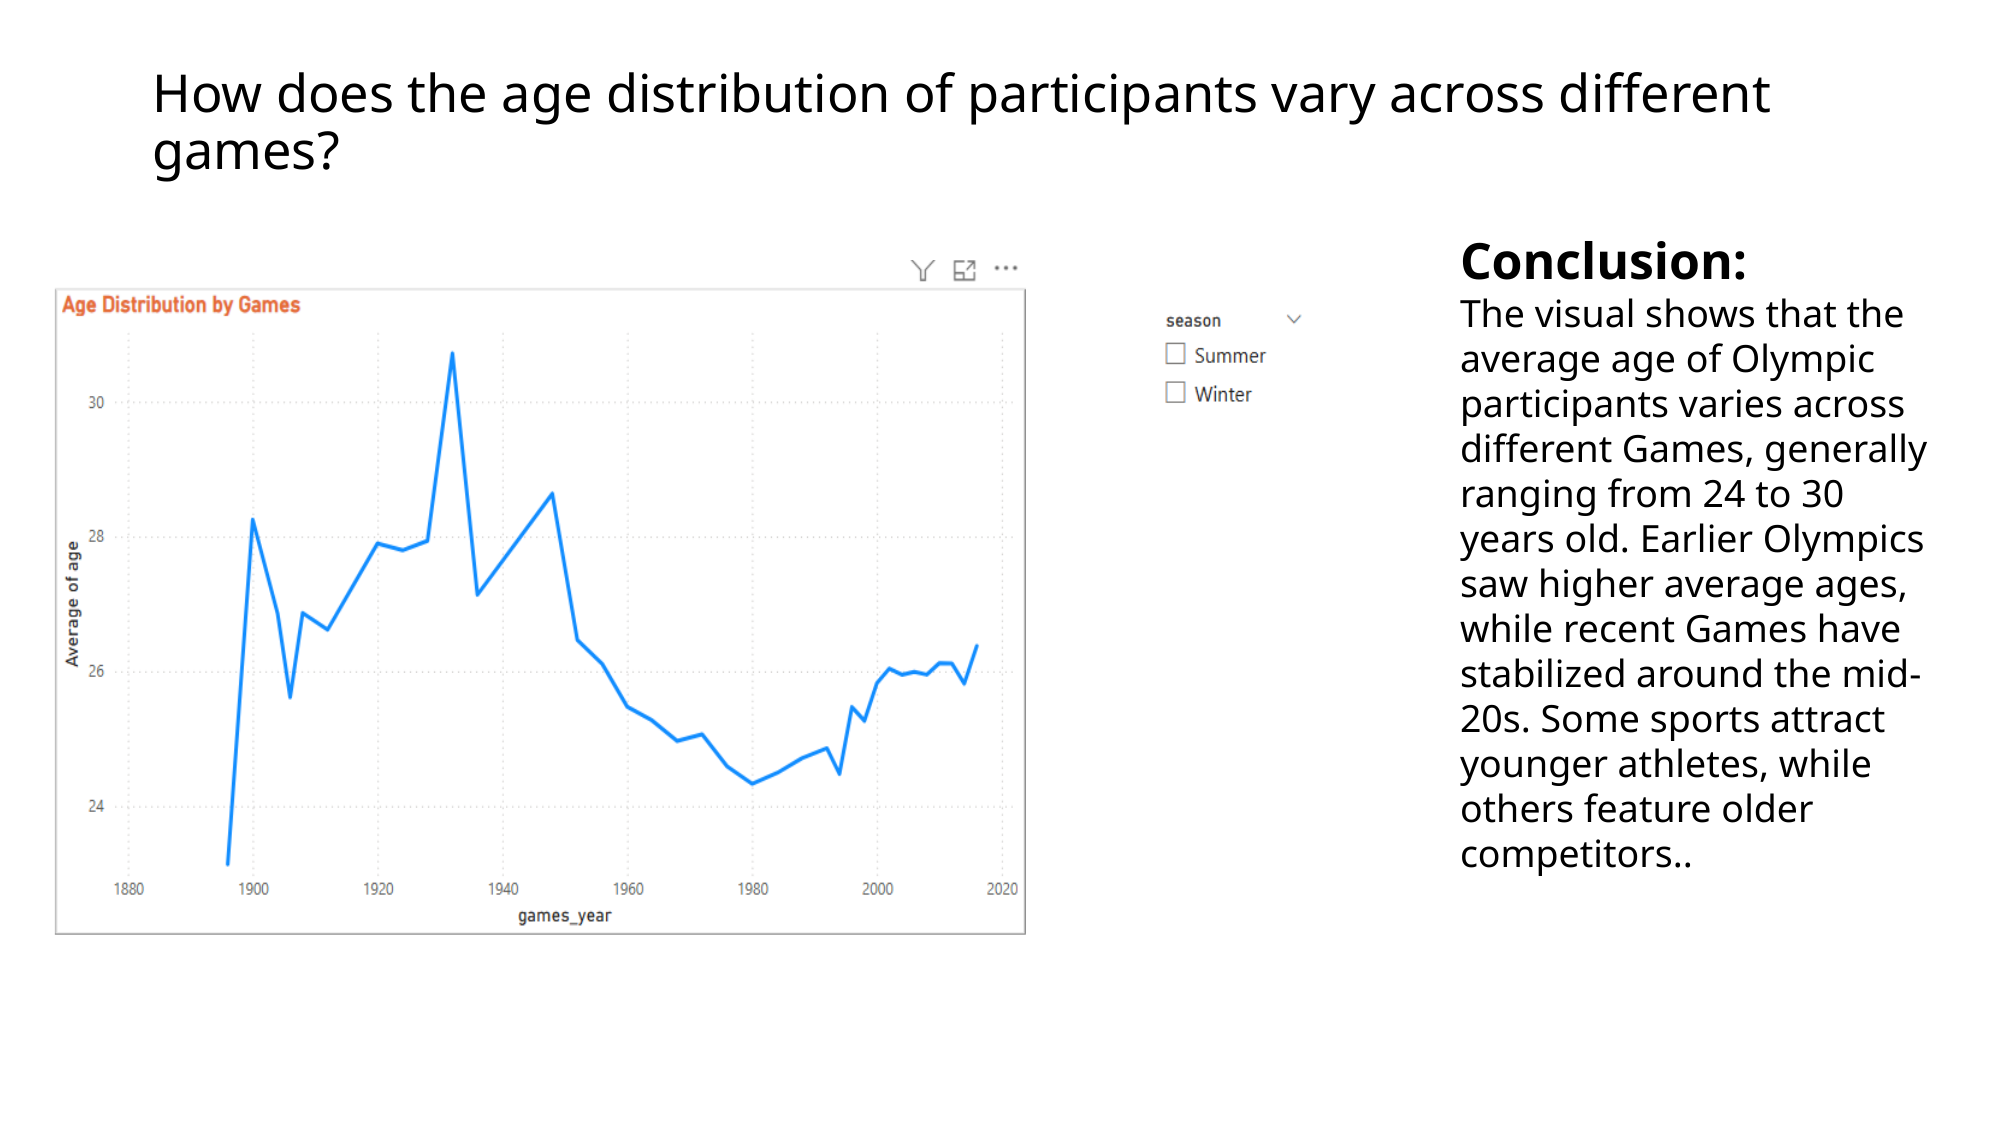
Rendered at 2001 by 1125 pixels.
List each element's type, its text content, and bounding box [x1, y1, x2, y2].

picture [42, 260, 1328, 952]
title How does the age distribution of participants vary across different games? [137, 59, 1863, 278]
text_box Conclusion: The visual shows that the average age of Olympic participants varies across different Games, generally ranging from 24 to 30 years old. Earlier Olympics saw higher average ages, while recent Games have stabilized around the mid-20s. Some sports attract younger athletes, while others feature older competitors.. [1445, 222, 1949, 883]
